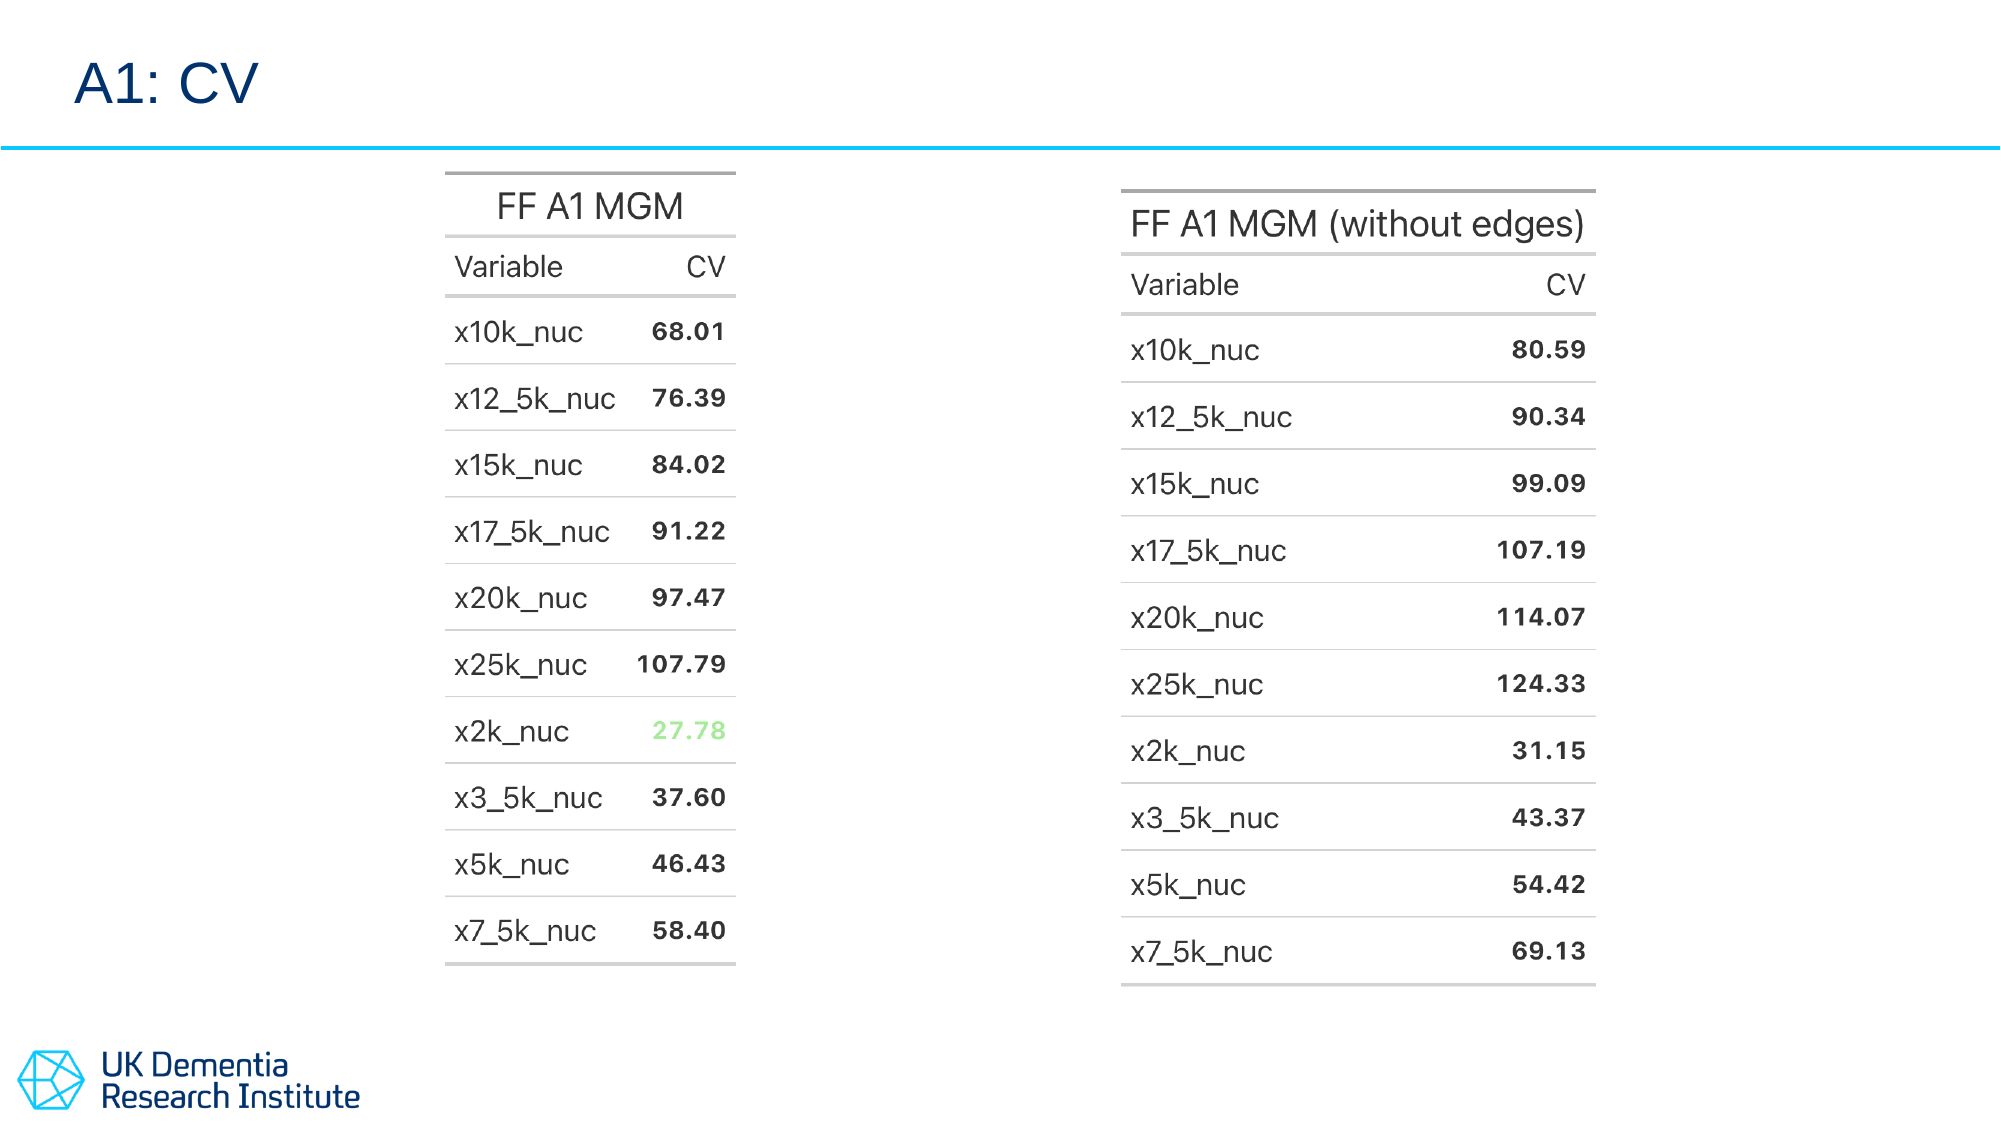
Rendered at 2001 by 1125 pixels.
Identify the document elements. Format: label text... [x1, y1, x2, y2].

picture [0, 1025, 384, 1125]
picture [425, 160, 773, 1002]
picture [1113, 179, 1606, 1002]
text_box A1: CV [59, 38, 1694, 123]
